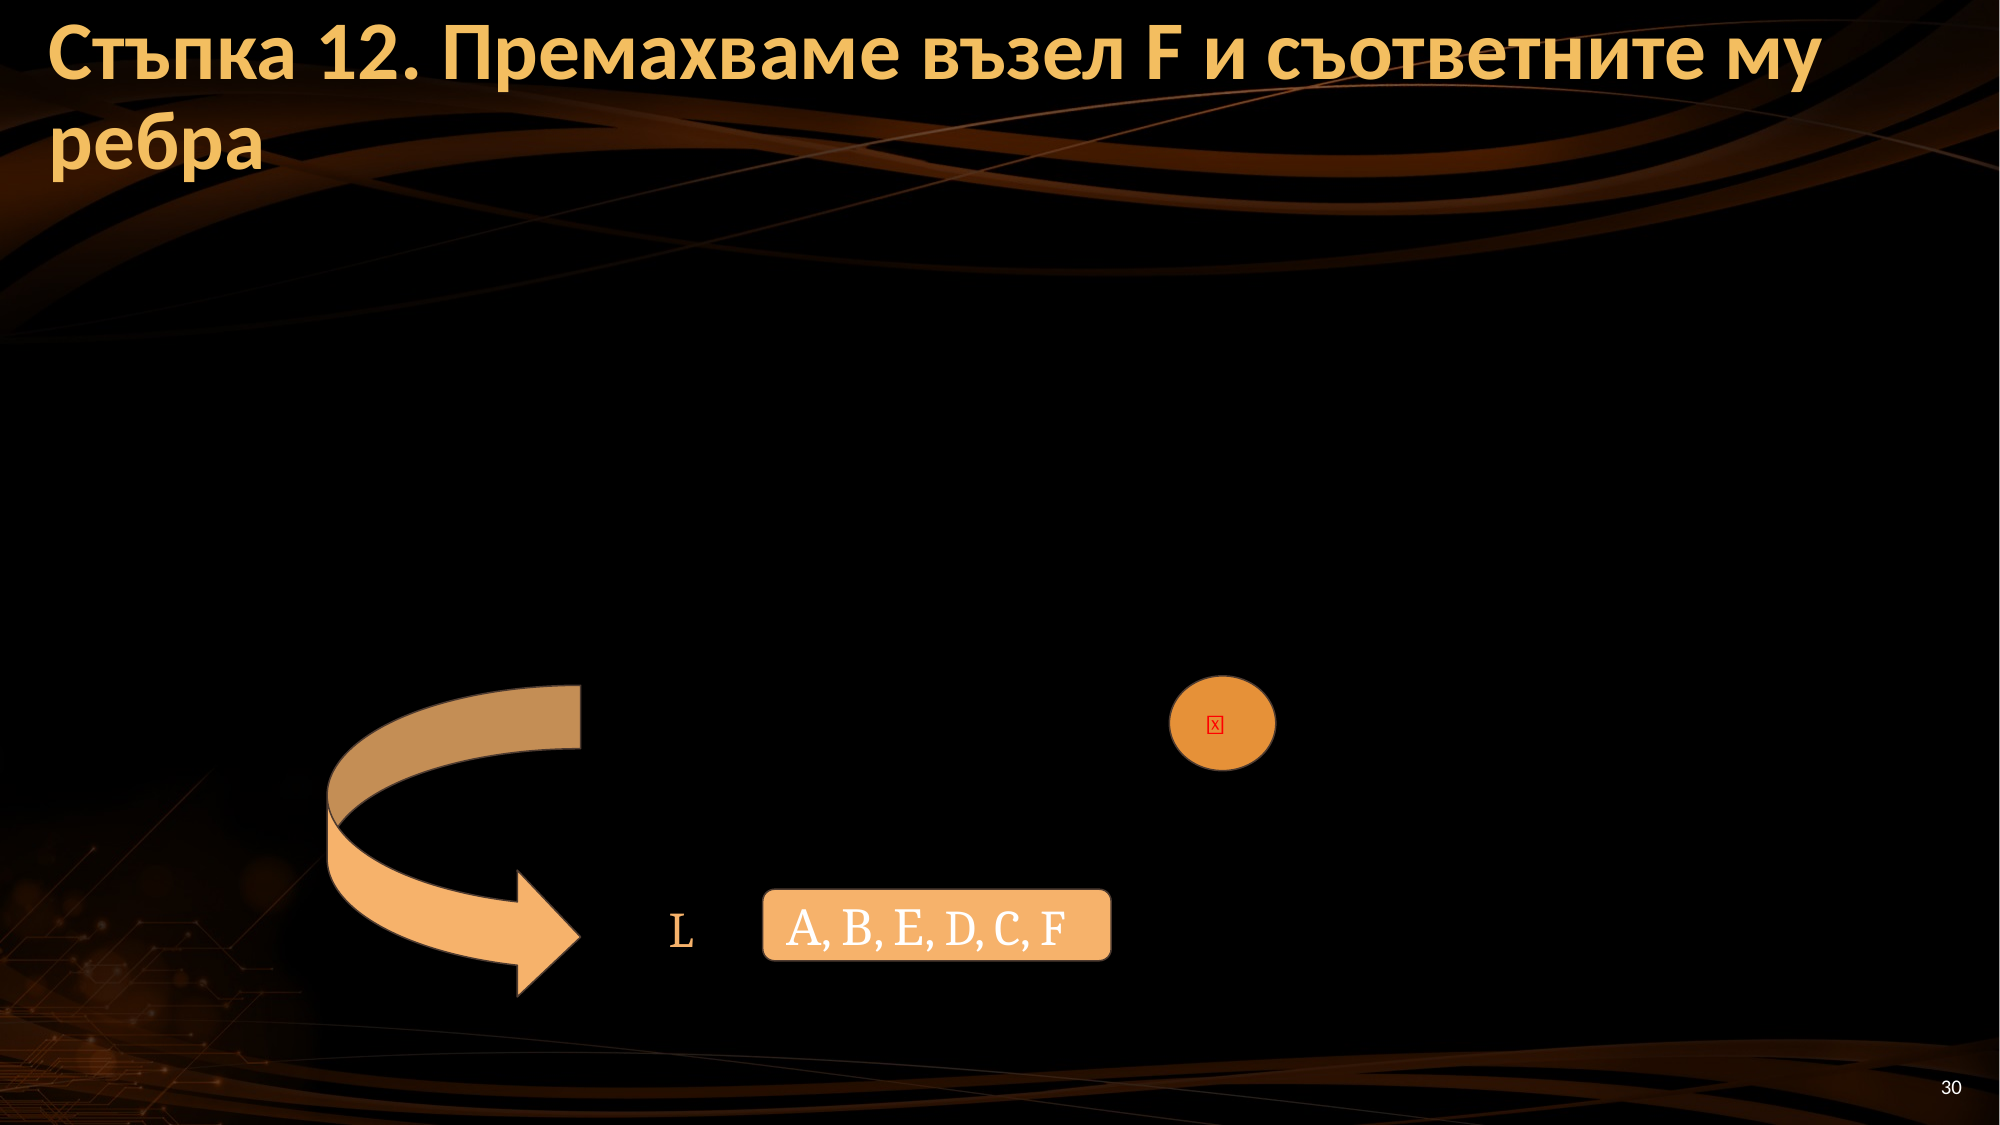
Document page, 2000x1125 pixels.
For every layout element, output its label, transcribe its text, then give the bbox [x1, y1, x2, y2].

text_box ❌ [1169, 675, 1276, 771]
slide_number 30 [1897, 1070, 1968, 1103]
text_box А, В, Е, D, C, F [762, 889, 1112, 961]
text_box [327, 685, 581, 997]
title Стъпка 12. Премахваме възел F и съответните му ребра [30, 6, 1968, 189]
text_box L [648, 877, 711, 973]
picture [0, 0, 2000, 1125]
